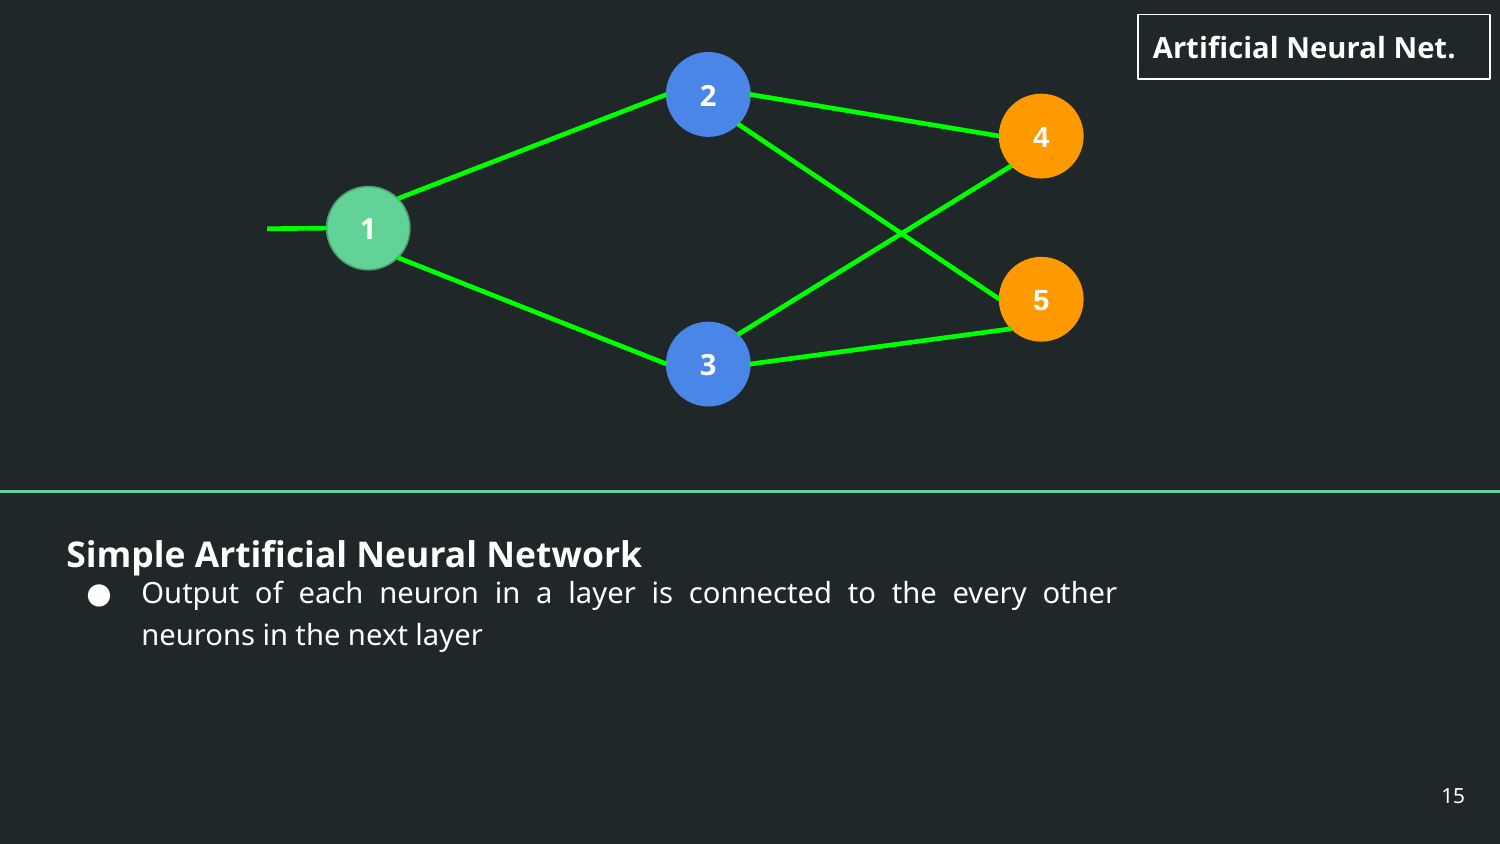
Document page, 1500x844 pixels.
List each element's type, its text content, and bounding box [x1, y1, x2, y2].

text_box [749, 94, 1000, 123]
text_box 5 [1017, 257, 1083, 341]
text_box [749, 343, 1012, 365]
slide_number ‹#› [1389, 764, 1480, 830]
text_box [397, 257, 667, 365]
text_box Simple Artificial Neural Network Output of each neuron in a layer is connected to the every other neurons in the next layer [51, 517, 1134, 667]
text_box 2 [666, 52, 750, 137]
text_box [737, 123, 1000, 164]
text_box 1 [326, 186, 410, 270]
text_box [397, 94, 667, 199]
text_box Artificial Neural Net. [1137, 14, 1491, 80]
text_box 3 [667, 322, 750, 406]
text_box 4 [1004, 94, 1083, 178]
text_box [737, 165, 1012, 335]
